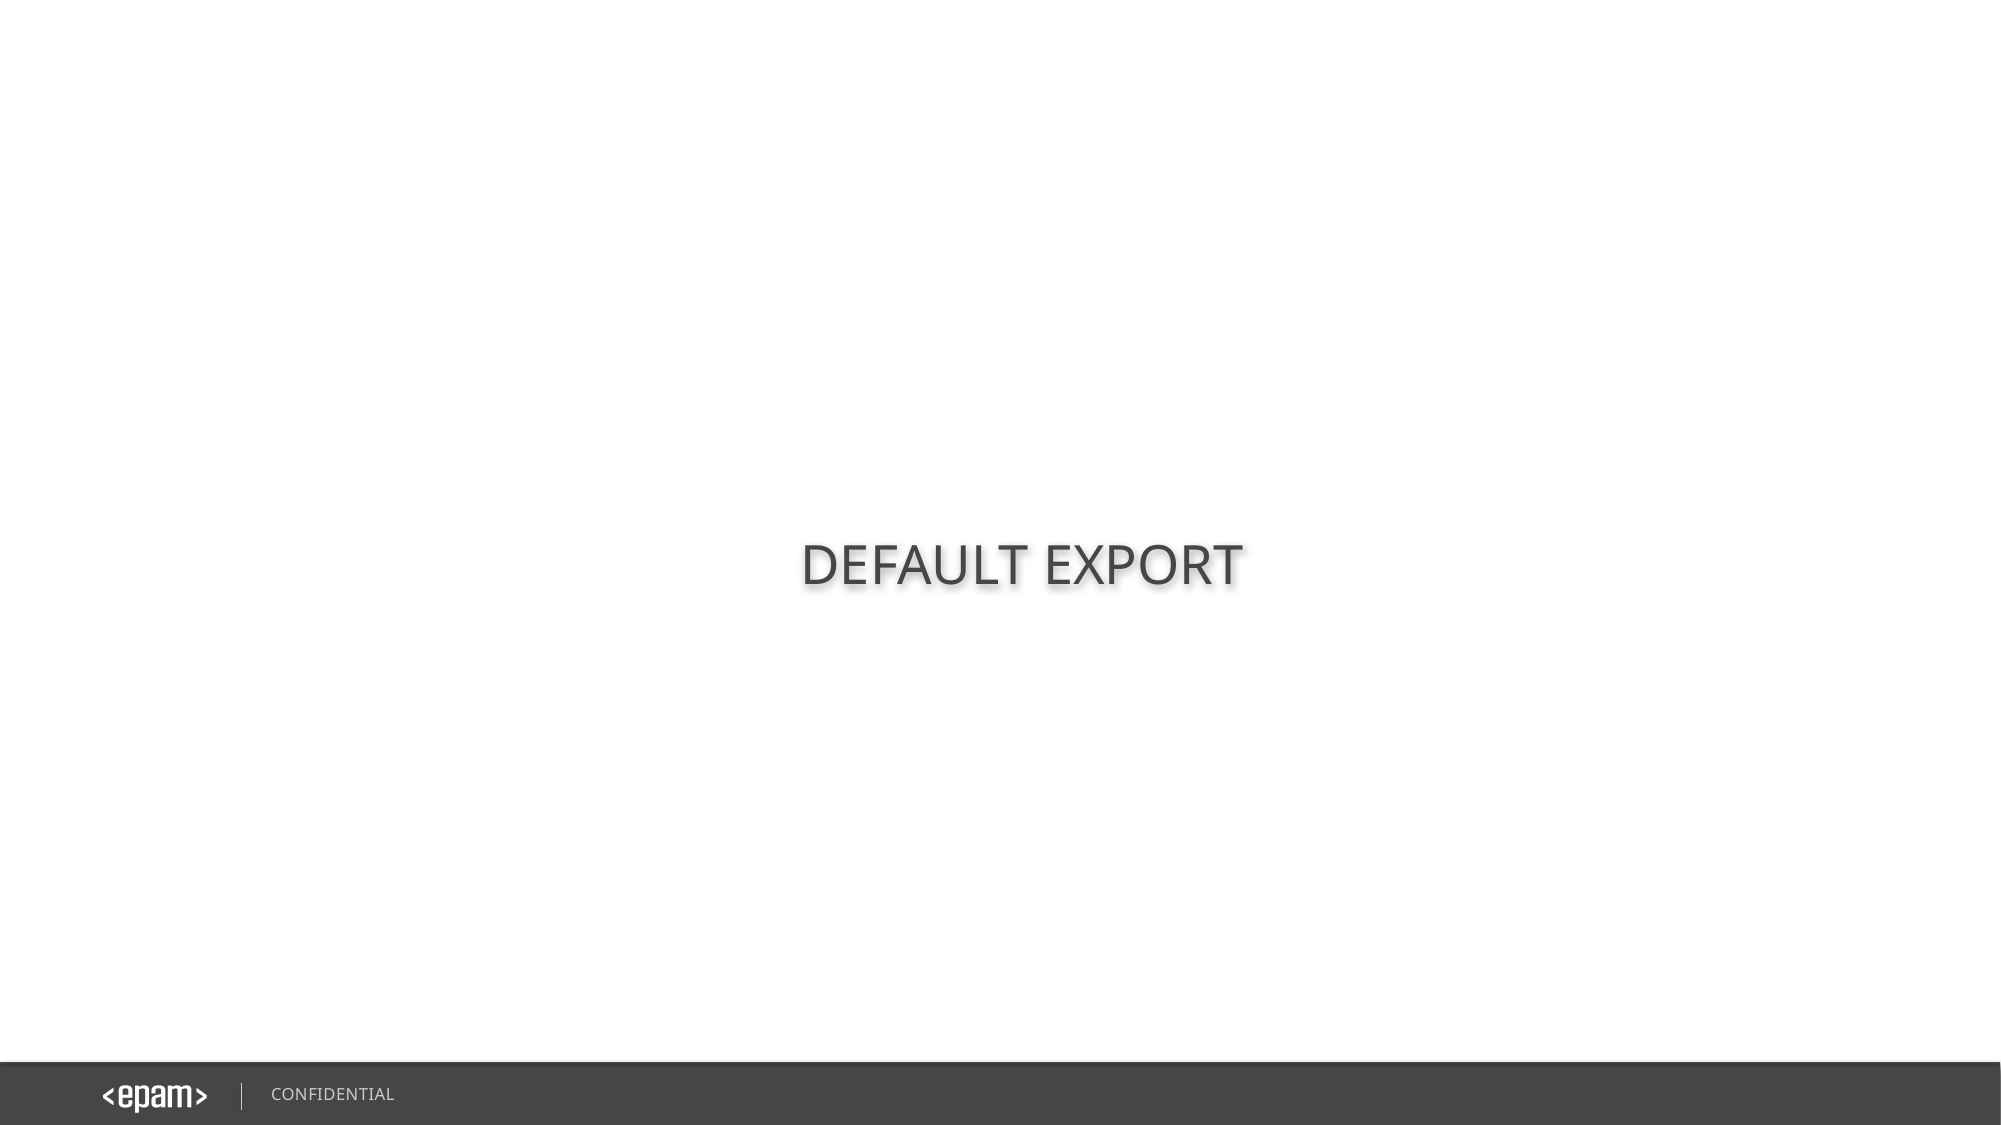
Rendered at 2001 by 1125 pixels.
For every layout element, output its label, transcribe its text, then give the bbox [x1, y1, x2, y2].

list Default export [0, 486, 2000, 639]
picture [102, 1085, 207, 1113]
